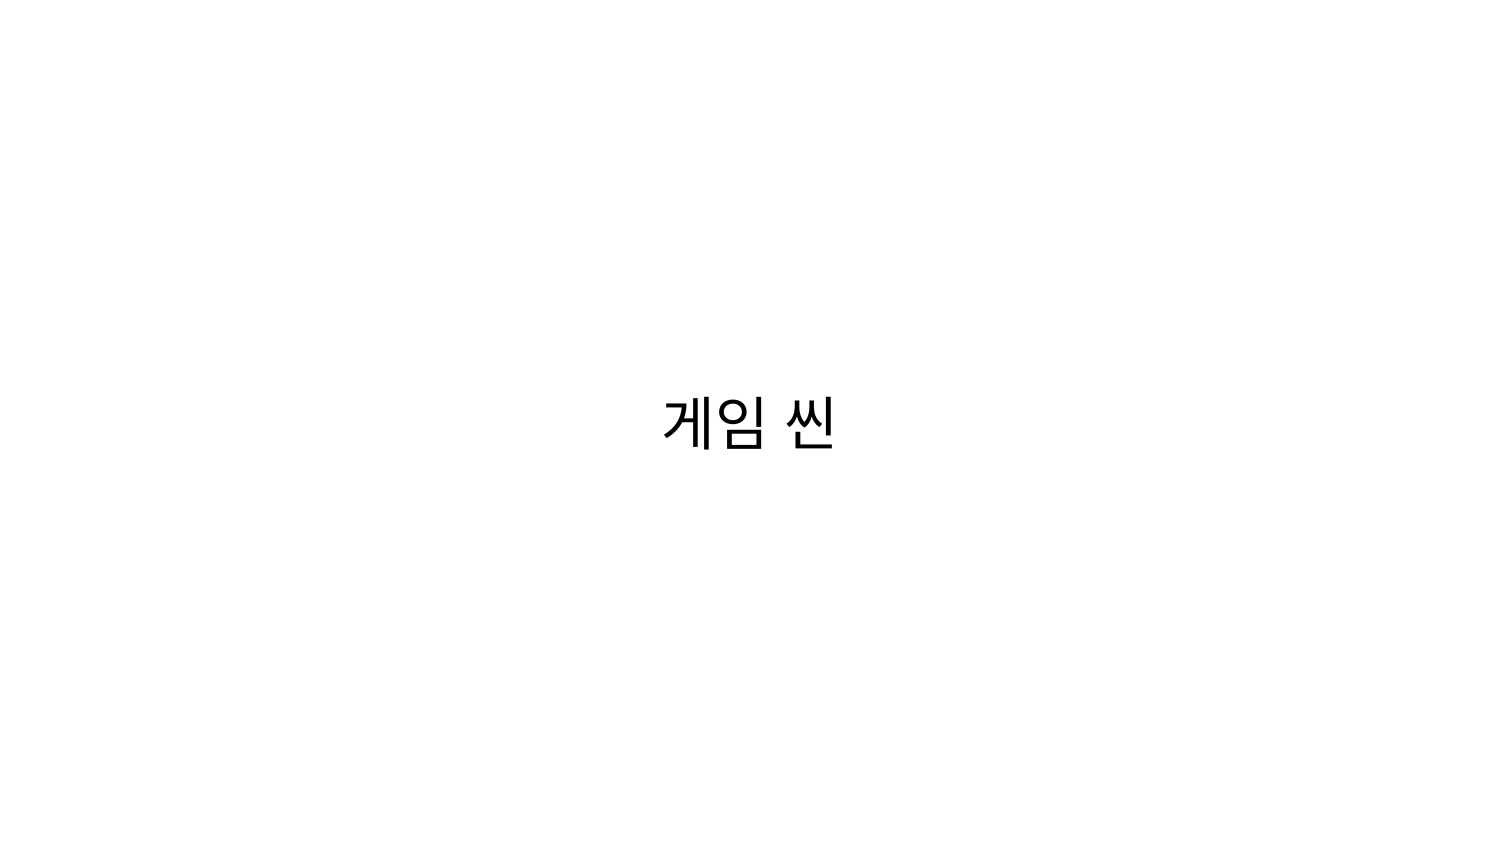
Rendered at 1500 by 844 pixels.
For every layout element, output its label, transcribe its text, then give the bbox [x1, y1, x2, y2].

title 게임 씬 [51, 72, 1449, 772]
